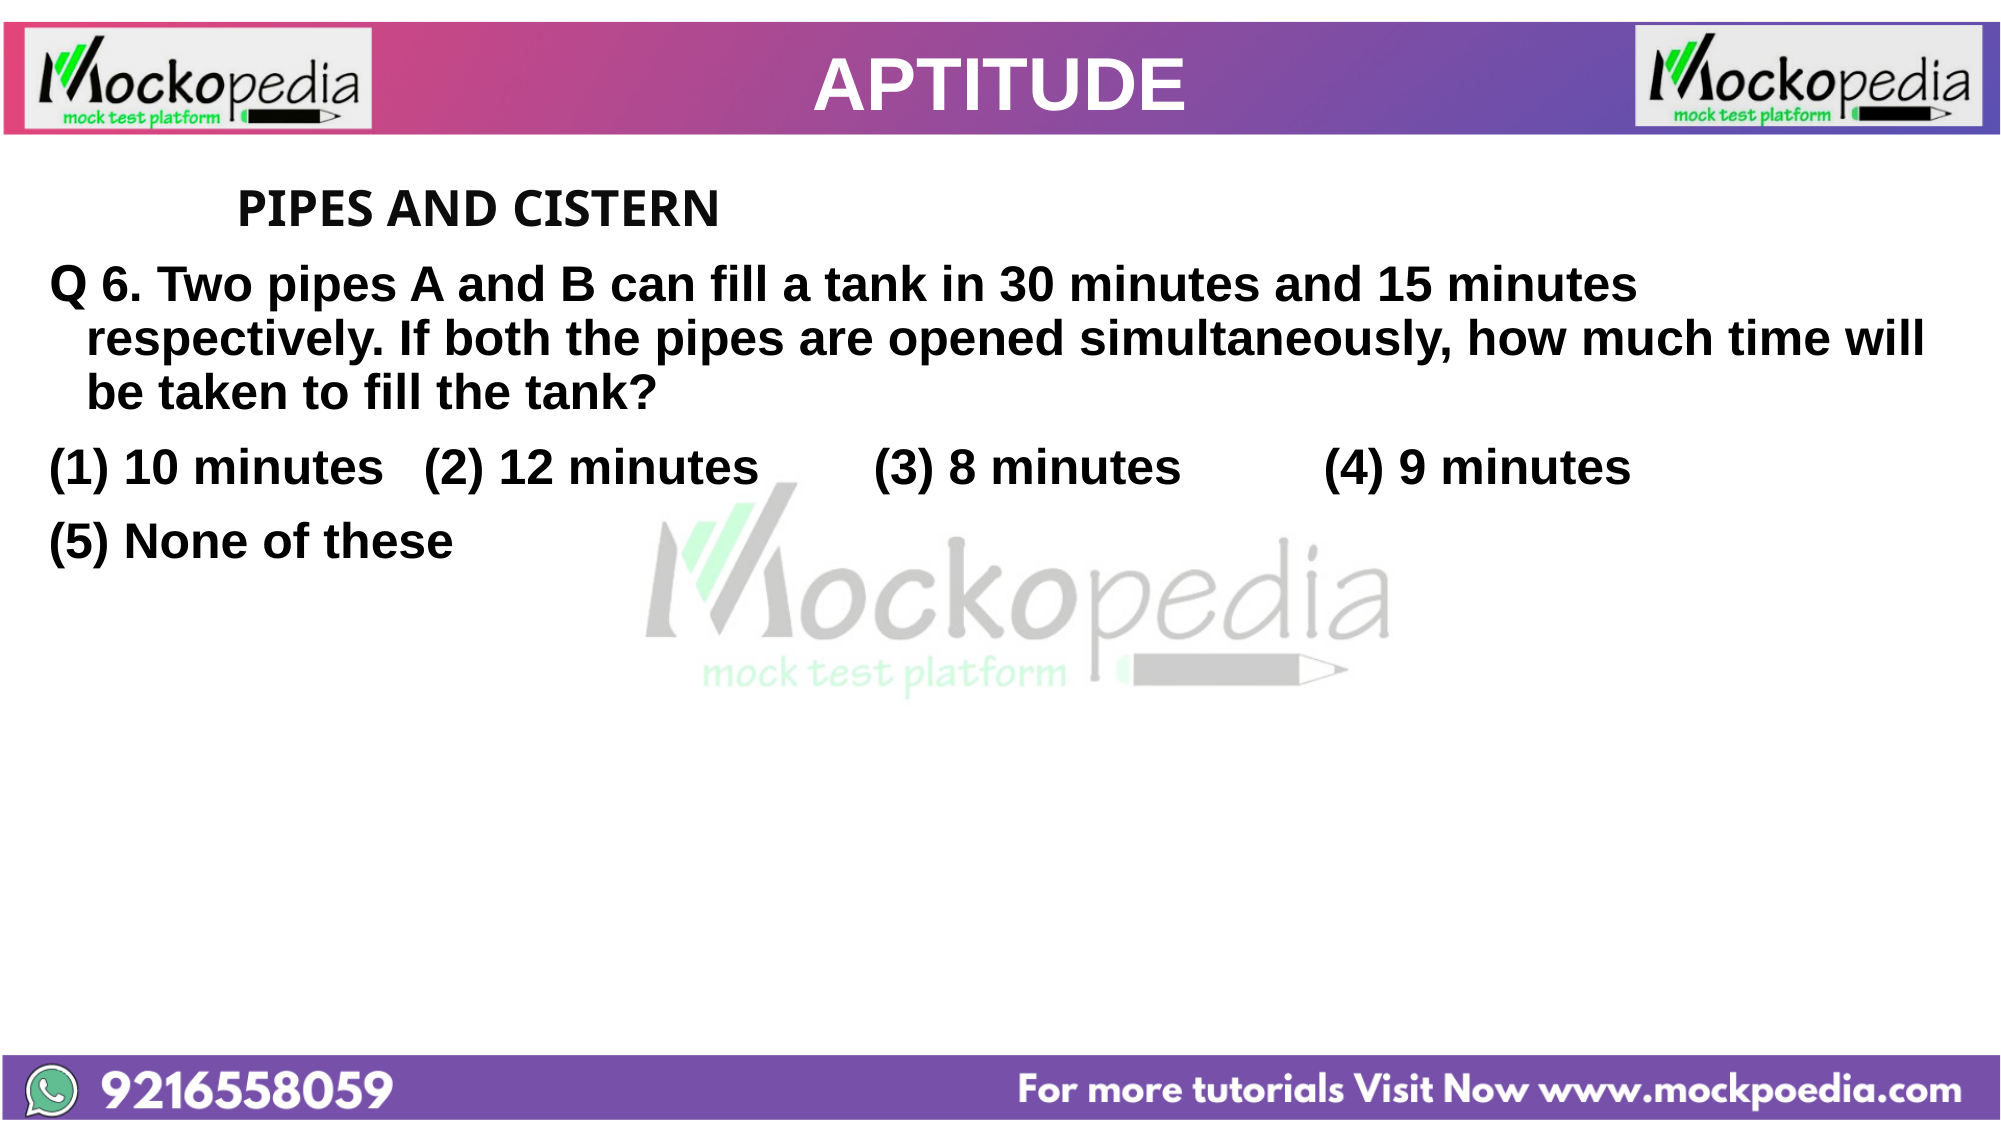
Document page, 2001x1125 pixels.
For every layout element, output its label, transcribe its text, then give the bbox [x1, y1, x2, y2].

title APTITUDE [41, 31, 1959, 142]
picture [0, 0, 2001, 1125]
list PIPES AND CISTERN Q 6. Two pipes A and B can fill a tank in 30 minutes and 15 minutes respectively. If both the pipes are opened simultaneously, how much time will be taken to fill the tank? 10 minutes (2) 12 minutes (3) 8 minutes (4) 9 minutes (5) None of these [33, 175, 1959, 1053]
